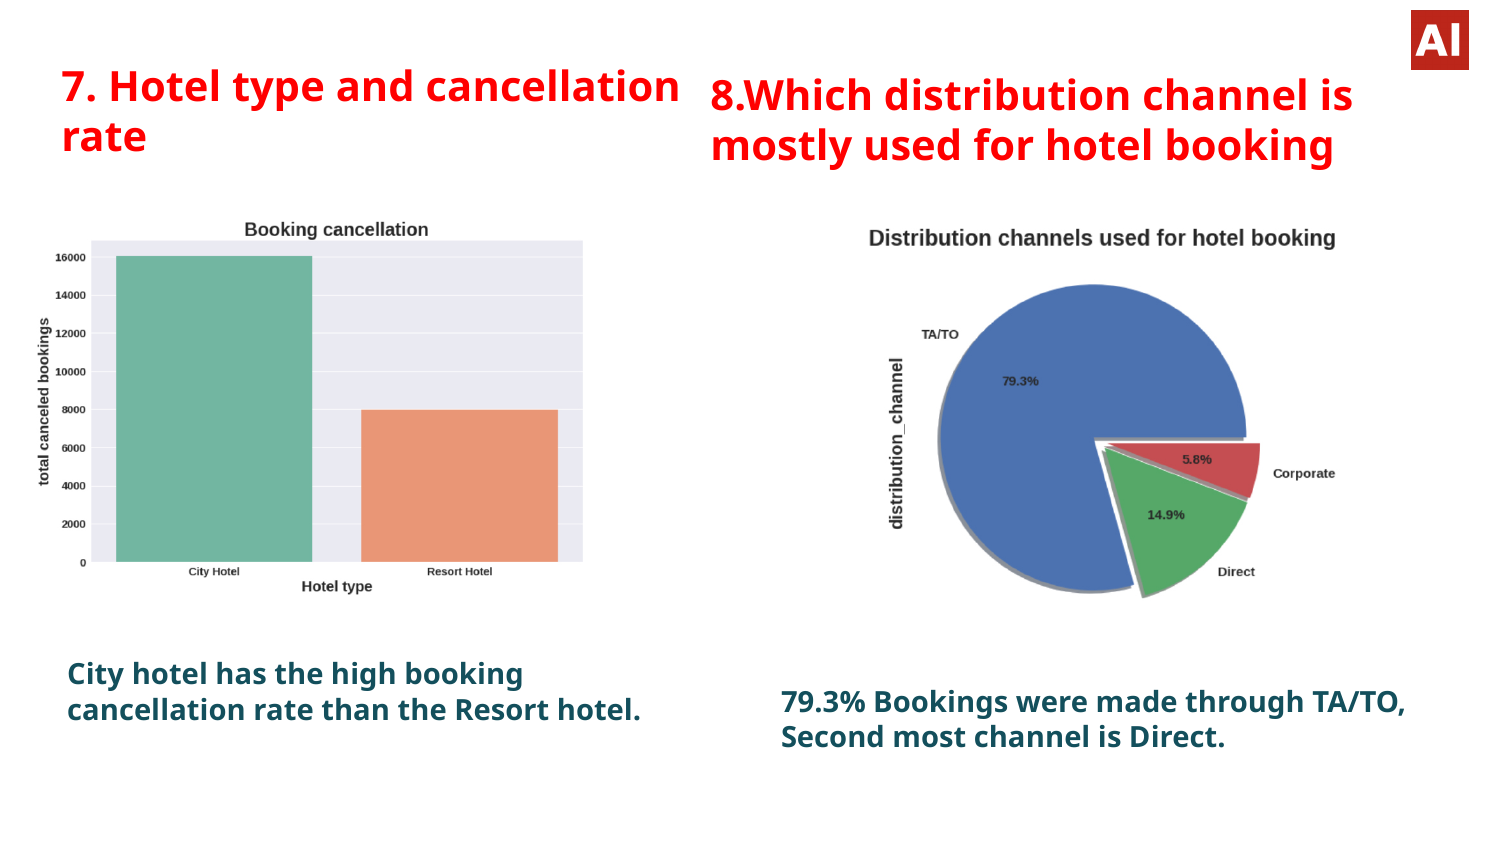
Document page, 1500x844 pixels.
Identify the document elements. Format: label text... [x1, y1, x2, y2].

picture [18, 217, 597, 602]
picture [828, 223, 1371, 623]
title 7. Hotel type and cancellation rate [46, 44, 701, 172]
text_box 79.3% Bookings were made through TA/TO, Second most channel is Direct. [747, 675, 1498, 761]
text_box 8.Which distribution channel is mostly used for hotel booking [695, 61, 1414, 177]
text_box City hotel has the high booking cancellation rate than the Resort hotel. [33, 648, 660, 773]
picture [1411, 10, 1469, 70]
